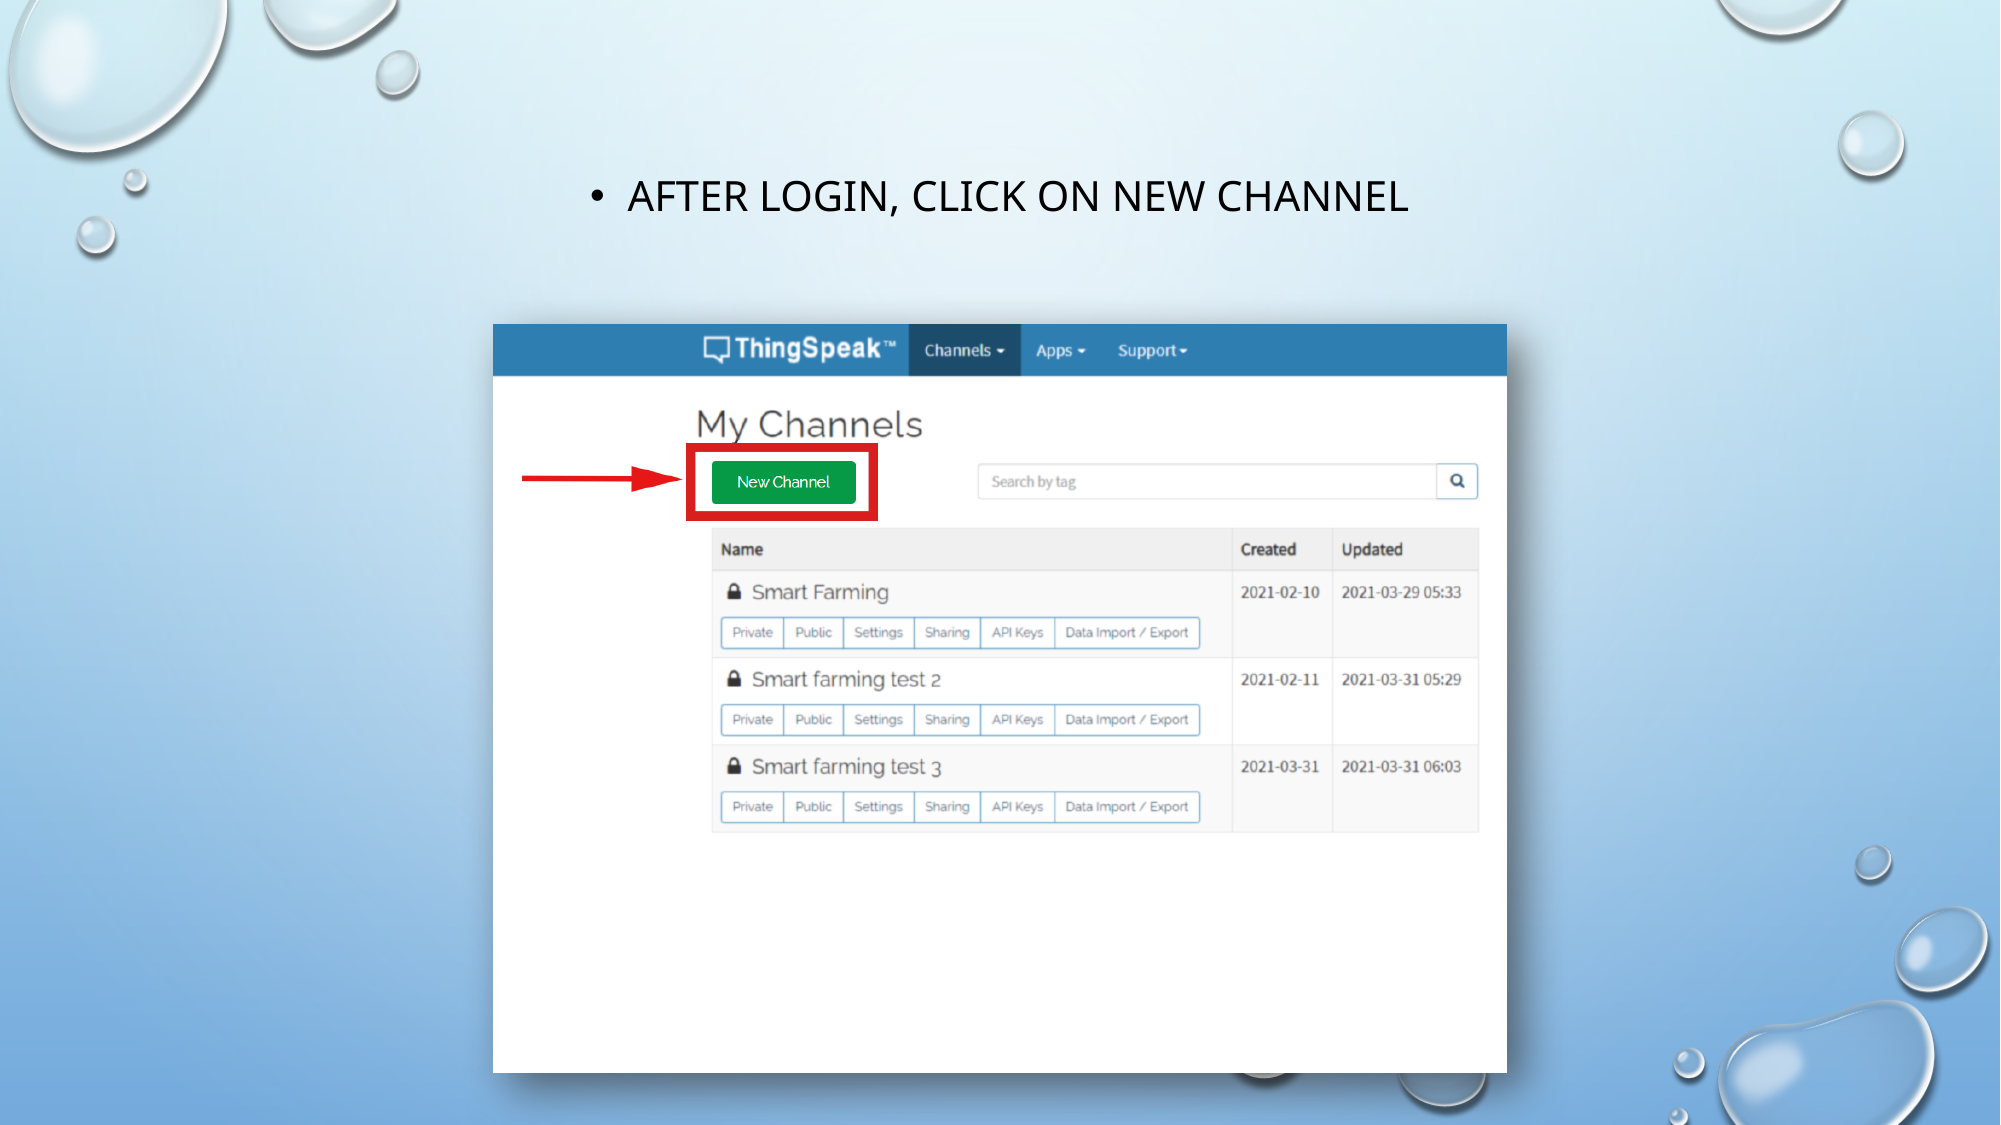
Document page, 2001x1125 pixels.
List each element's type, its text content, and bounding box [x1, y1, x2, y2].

list After login, click on new channel [364, 152, 1636, 257]
picture [0, 0, 2000, 1125]
